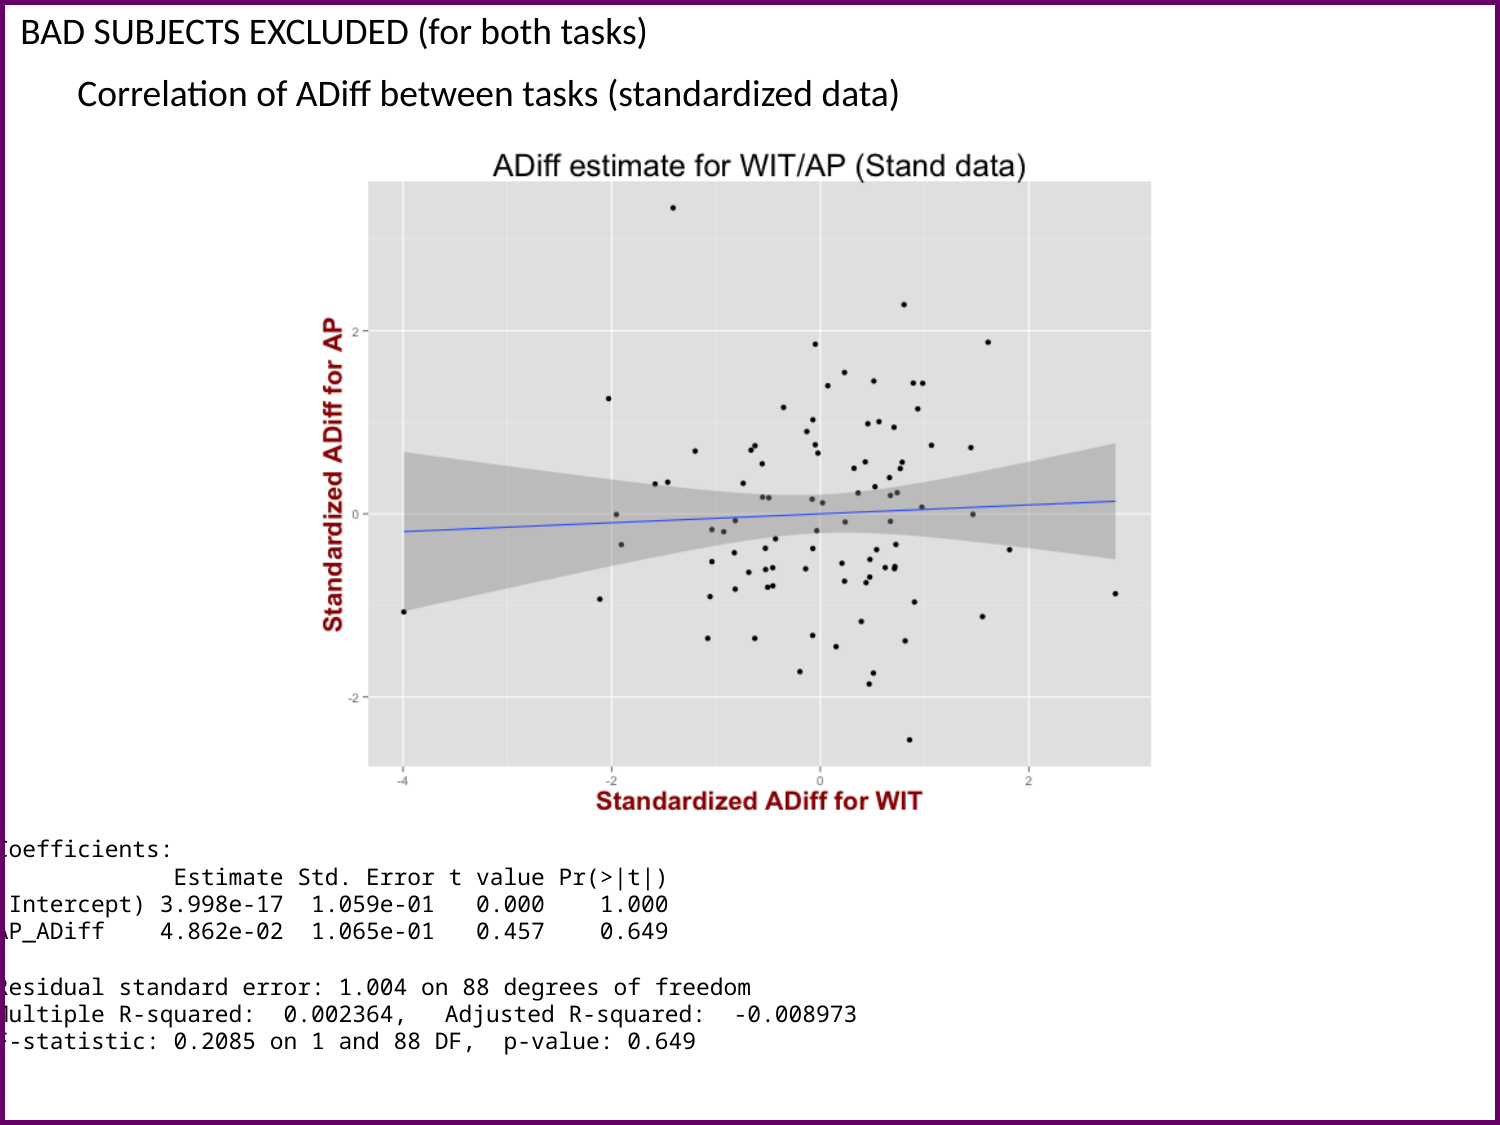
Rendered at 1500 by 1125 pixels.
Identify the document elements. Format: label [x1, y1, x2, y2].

picture [305, 122, 1176, 828]
text_box [0, 0, 1500, 1125]
